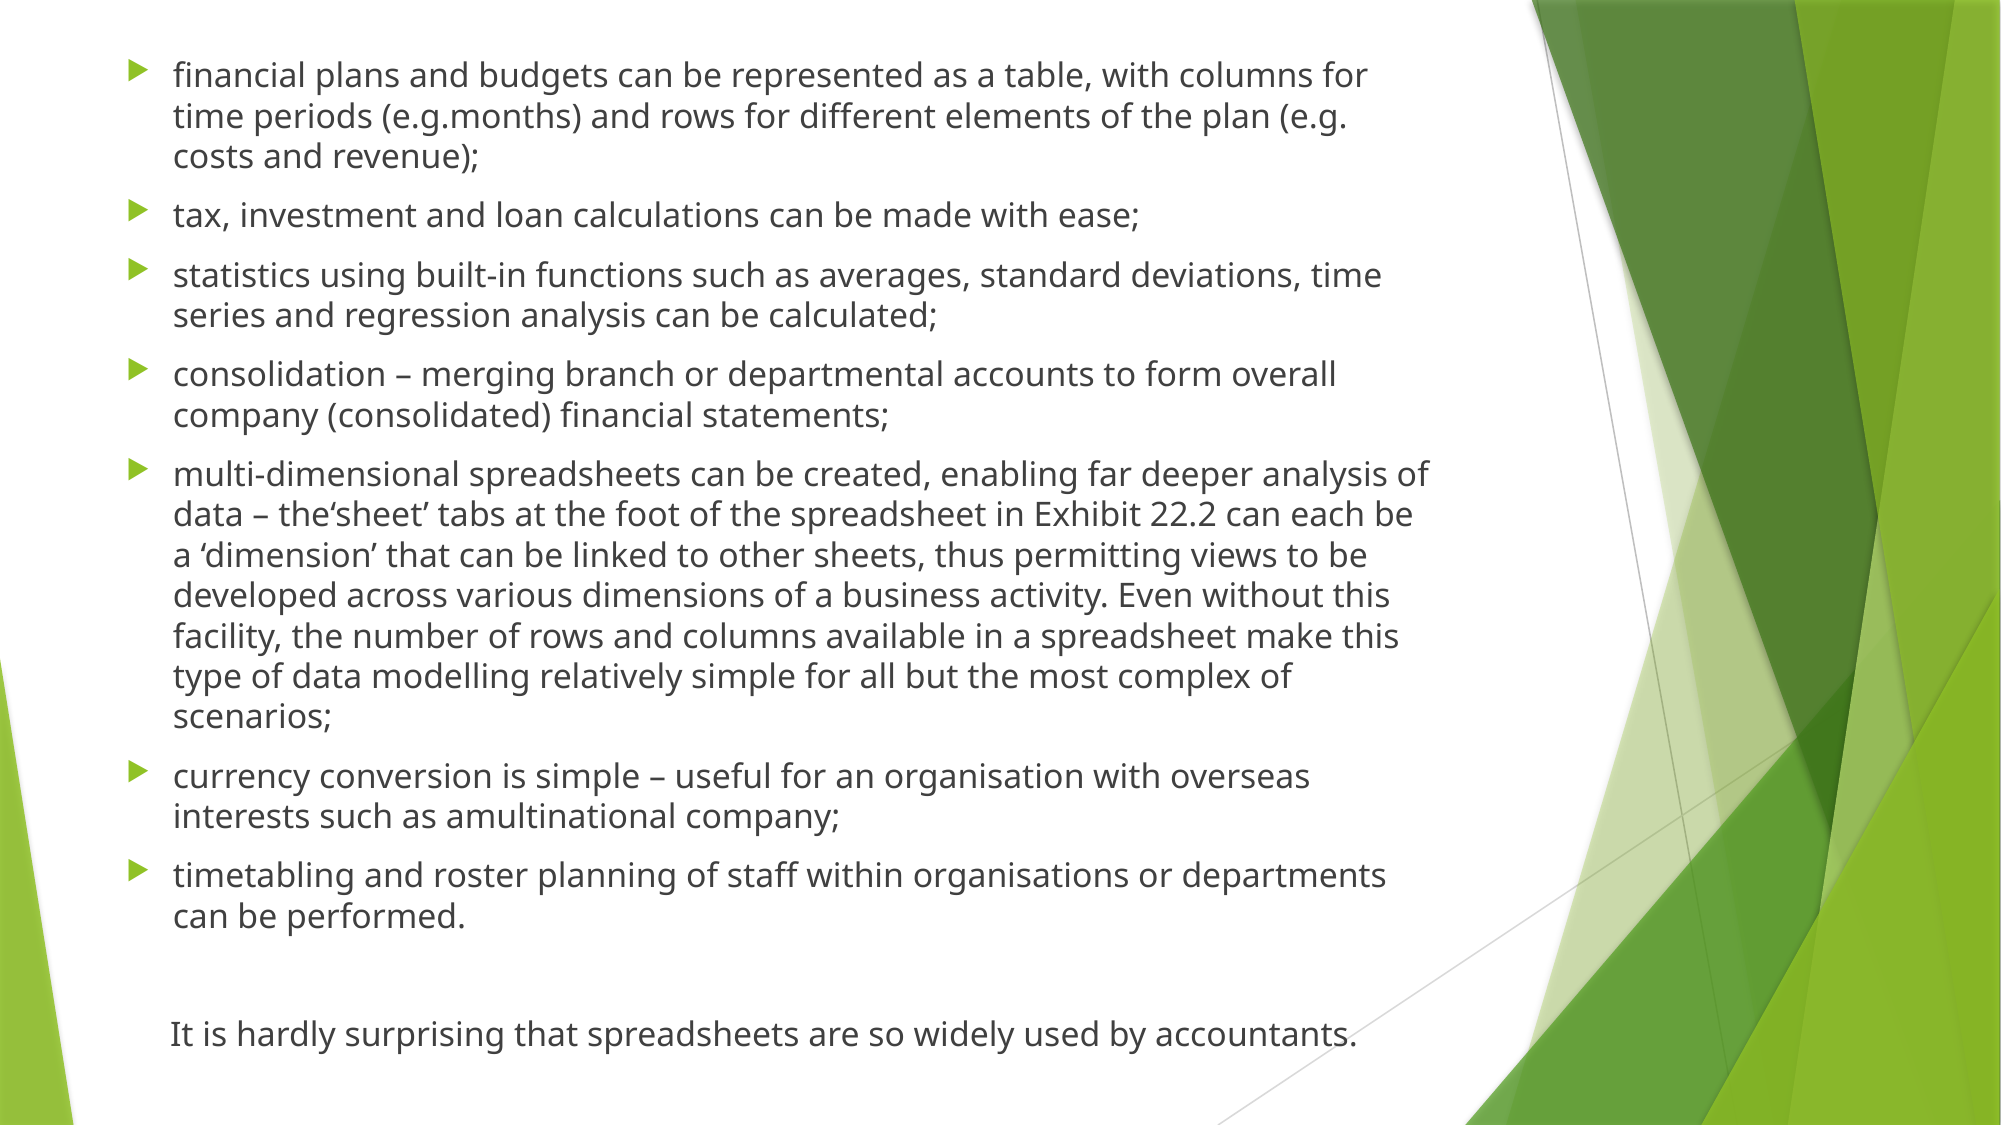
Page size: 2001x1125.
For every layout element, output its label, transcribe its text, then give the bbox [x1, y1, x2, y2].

list financial plans and budgets can be represented as a table, with columns for time periods (e.g.months) and rows for different elements of the plan (e.g. costs and revenue); tax, investment and loan calculations can be made with ease; statistics using built-in functions such as averages, standard deviations, time series and regression analysis can be calculated; consolidation – merging branch or departmental accounts to form overall company (consolidated) financial statements; multi-dimensional spreadsheets can be created, enabling far deeper analysis of data – the‘sheet’ tabs at the foot of the spreadsheet in Exhibit 22.2 can each be a ‘dimension’ that can be linked to other sheets, thus permitting views to be developed across various dimensions of a business activity. Even without this facility, the number of rows and columns available in a spreadsheet make this type of data modelling relatively simple for all but the most complex of scenarios; currency conversion is simple – useful for an organisation with overseas interests such as amultinational company; timetabling and roster planning of staff within organisations or departments can be performed. It is hardly surprising that spreadsheets are so widely used by accountants. [111, 46, 1453, 1064]
